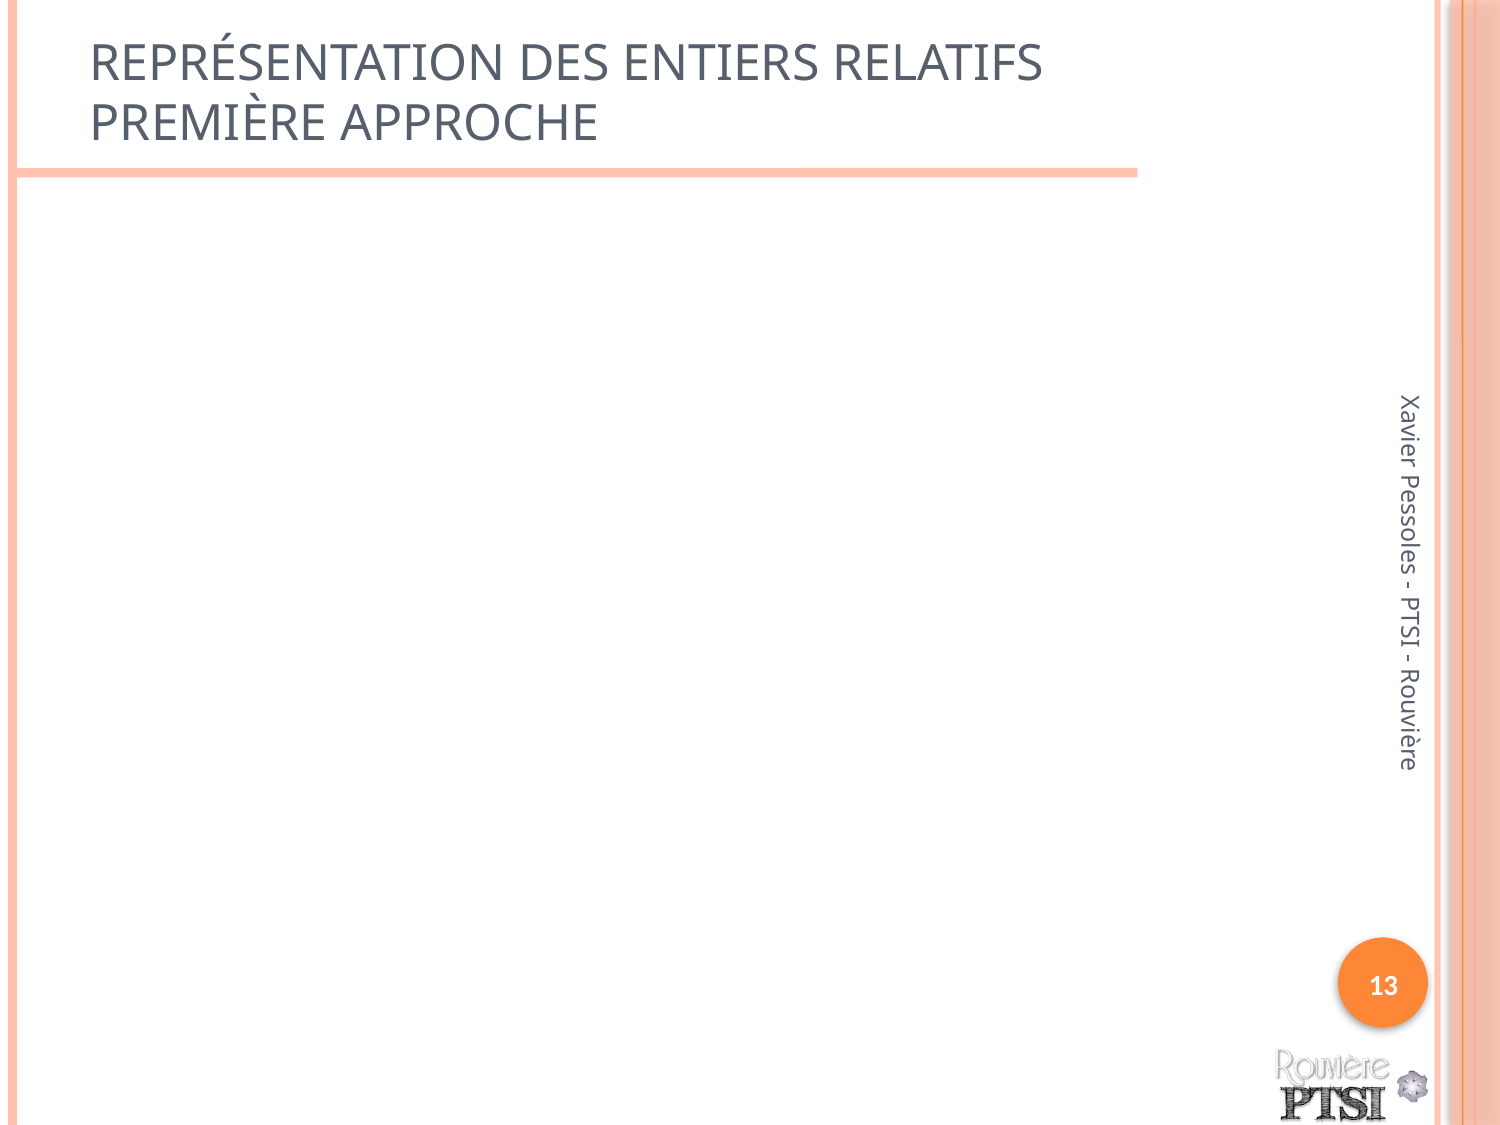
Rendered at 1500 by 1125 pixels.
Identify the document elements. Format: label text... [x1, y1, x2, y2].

title Représentation des entiers relatifs Première approche [75, 19, 1300, 161]
slide_number 13 [1333, 940, 1434, 1027]
footer Xavier Pessoles - PTSI - Rouvière [1379, 380, 1440, 906]
picture [1274, 1048, 1428, 1125]
